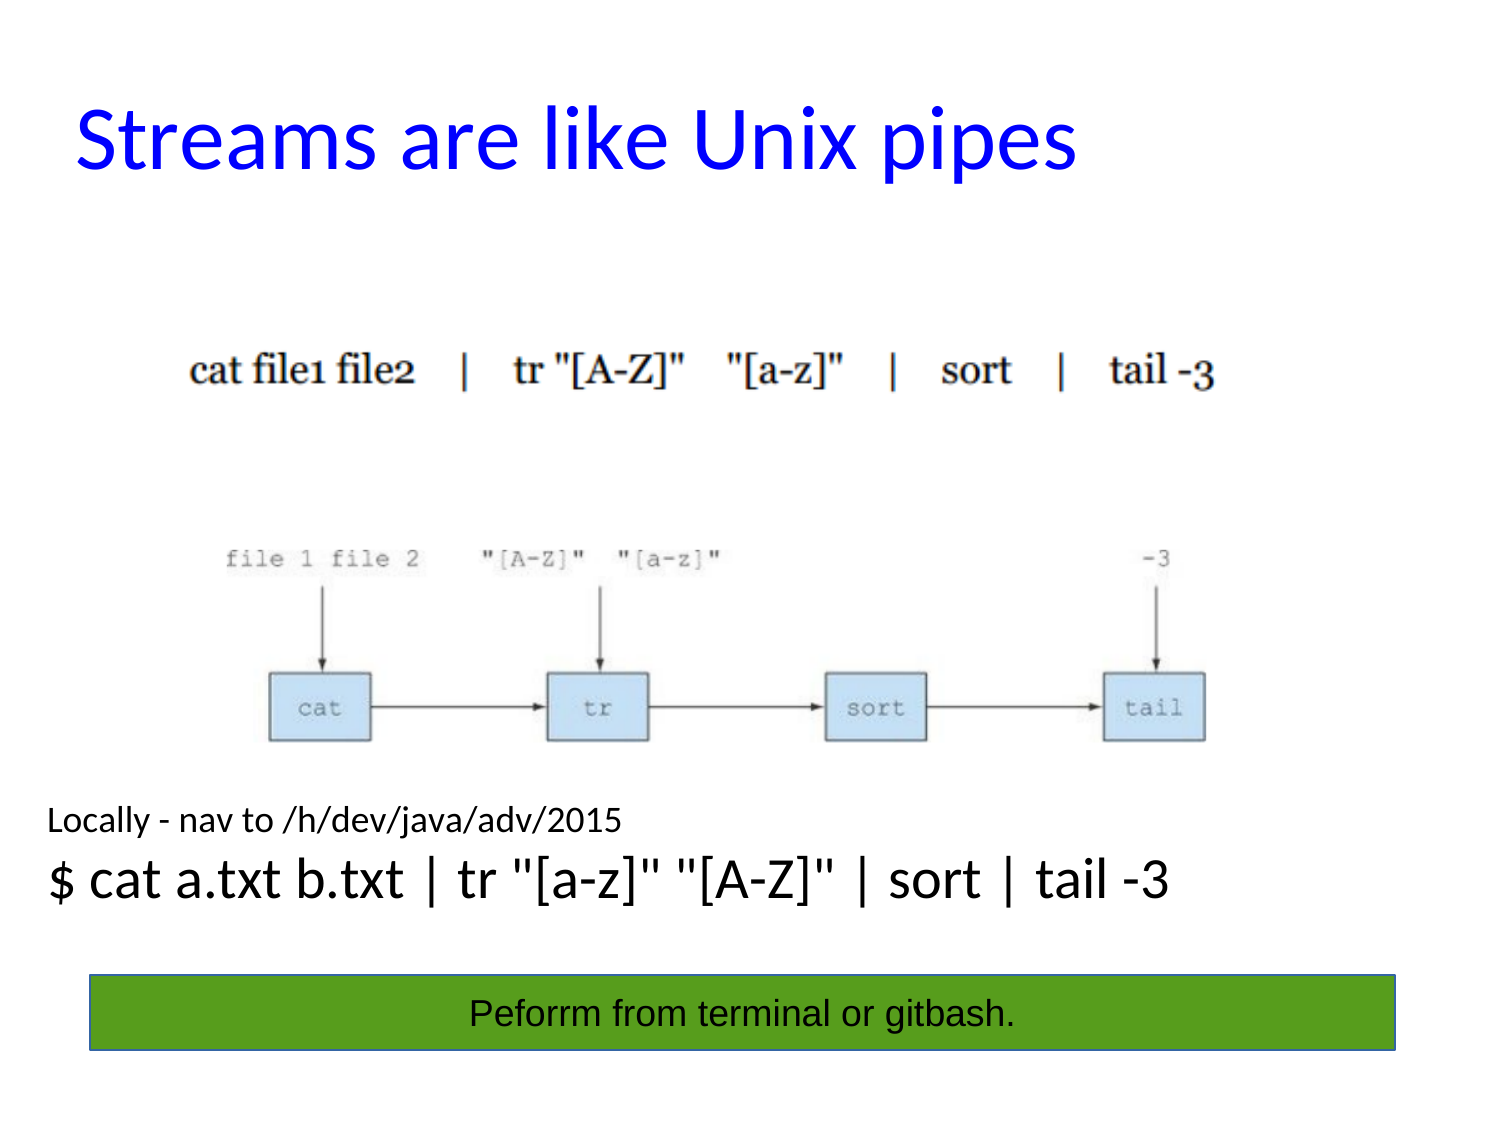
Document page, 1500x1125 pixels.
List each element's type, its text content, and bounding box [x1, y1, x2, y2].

picture [177, 510, 1245, 765]
text_box Locally - nav to /h/dev/java/adv/2015 $ cat a.txt b.txt | tr "[a-z]" "[A-Z]" | sort | tail -3 [47, 795, 1500, 1024]
text_box Peforrm from terminal or gitbash. [90, 974, 1396, 1050]
text_box Streams are like Unix pipes [75, 45, 1425, 232]
picture [127, 281, 1380, 435]
